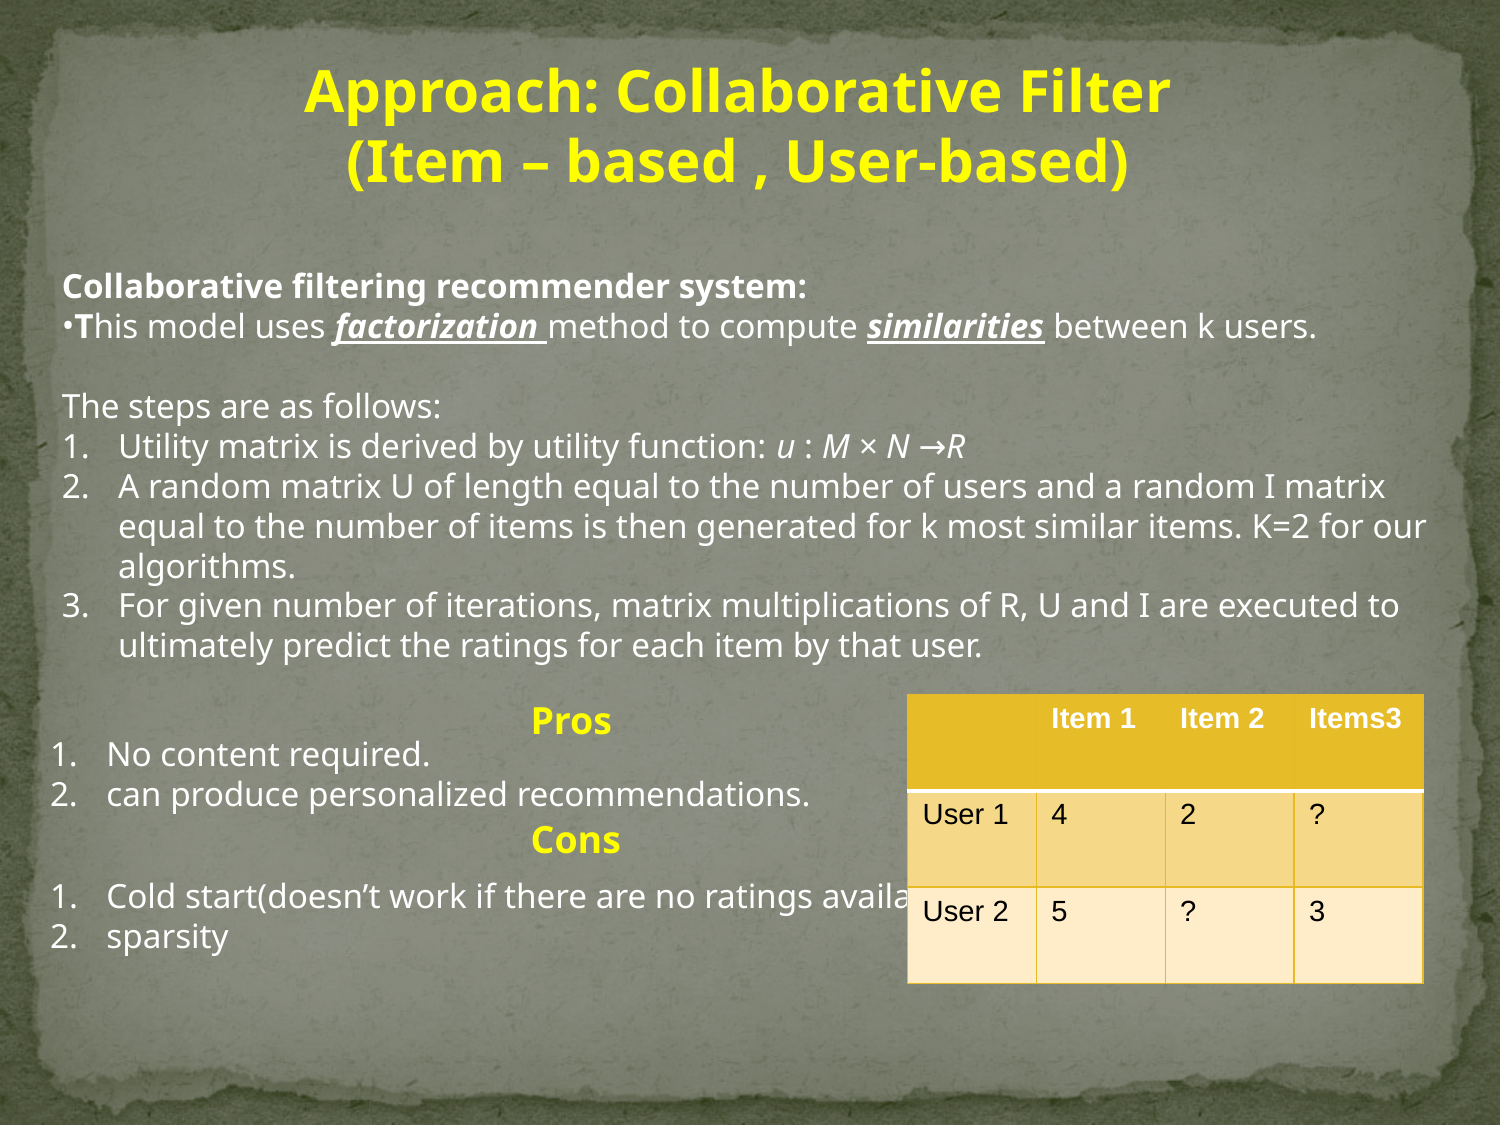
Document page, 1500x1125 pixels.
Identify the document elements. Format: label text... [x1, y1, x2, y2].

table_header Items3 [1295, 695, 1422, 789]
text_box Collaborative filtering recommender system: This model uses factorization method to compute similarities between k users. The steps are as follows: Utility matrix is derived by utility function: u : M × N →R A random matrix U of length equal to the number of users and a random I matrix equal to the number of items is then generated for k most similar items. K=2 for our algorithms. For given number of iterations, matrix multiplications of R, U and I are executed to ultimately predict the ratings for each item by that user. [46, 257, 1465, 706]
table_cell User 1 [908, 793, 1036, 886]
table_cell 5 [1037, 888, 1165, 983]
table_header Item 1 [1037, 695, 1165, 789]
table_cell 3 [1295, 888, 1422, 983]
table_cell User 2 [908, 888, 1036, 983]
text_box Cons [515, 808, 907, 867]
text_box Approach: Collaborative Filter (Item – based , User-based) [93, 46, 1383, 244]
text_box Pros [515, 644, 1079, 706]
table_header [908, 695, 1036, 789]
table_header Item 2 [1166, 695, 1293, 789]
table_cell 2 [1166, 793, 1293, 886]
picture [0, 0, 1500, 1125]
table_cell ? [1295, 793, 1422, 886]
text_box Cold start(doesn’t work if there are no ratings available) sparsity [35, 867, 907, 964]
table_cell ? [1166, 888, 1293, 983]
table_cell 4 [1037, 793, 1165, 886]
text_box No content required. can produce personalized recommendations. [35, 725, 881, 822]
